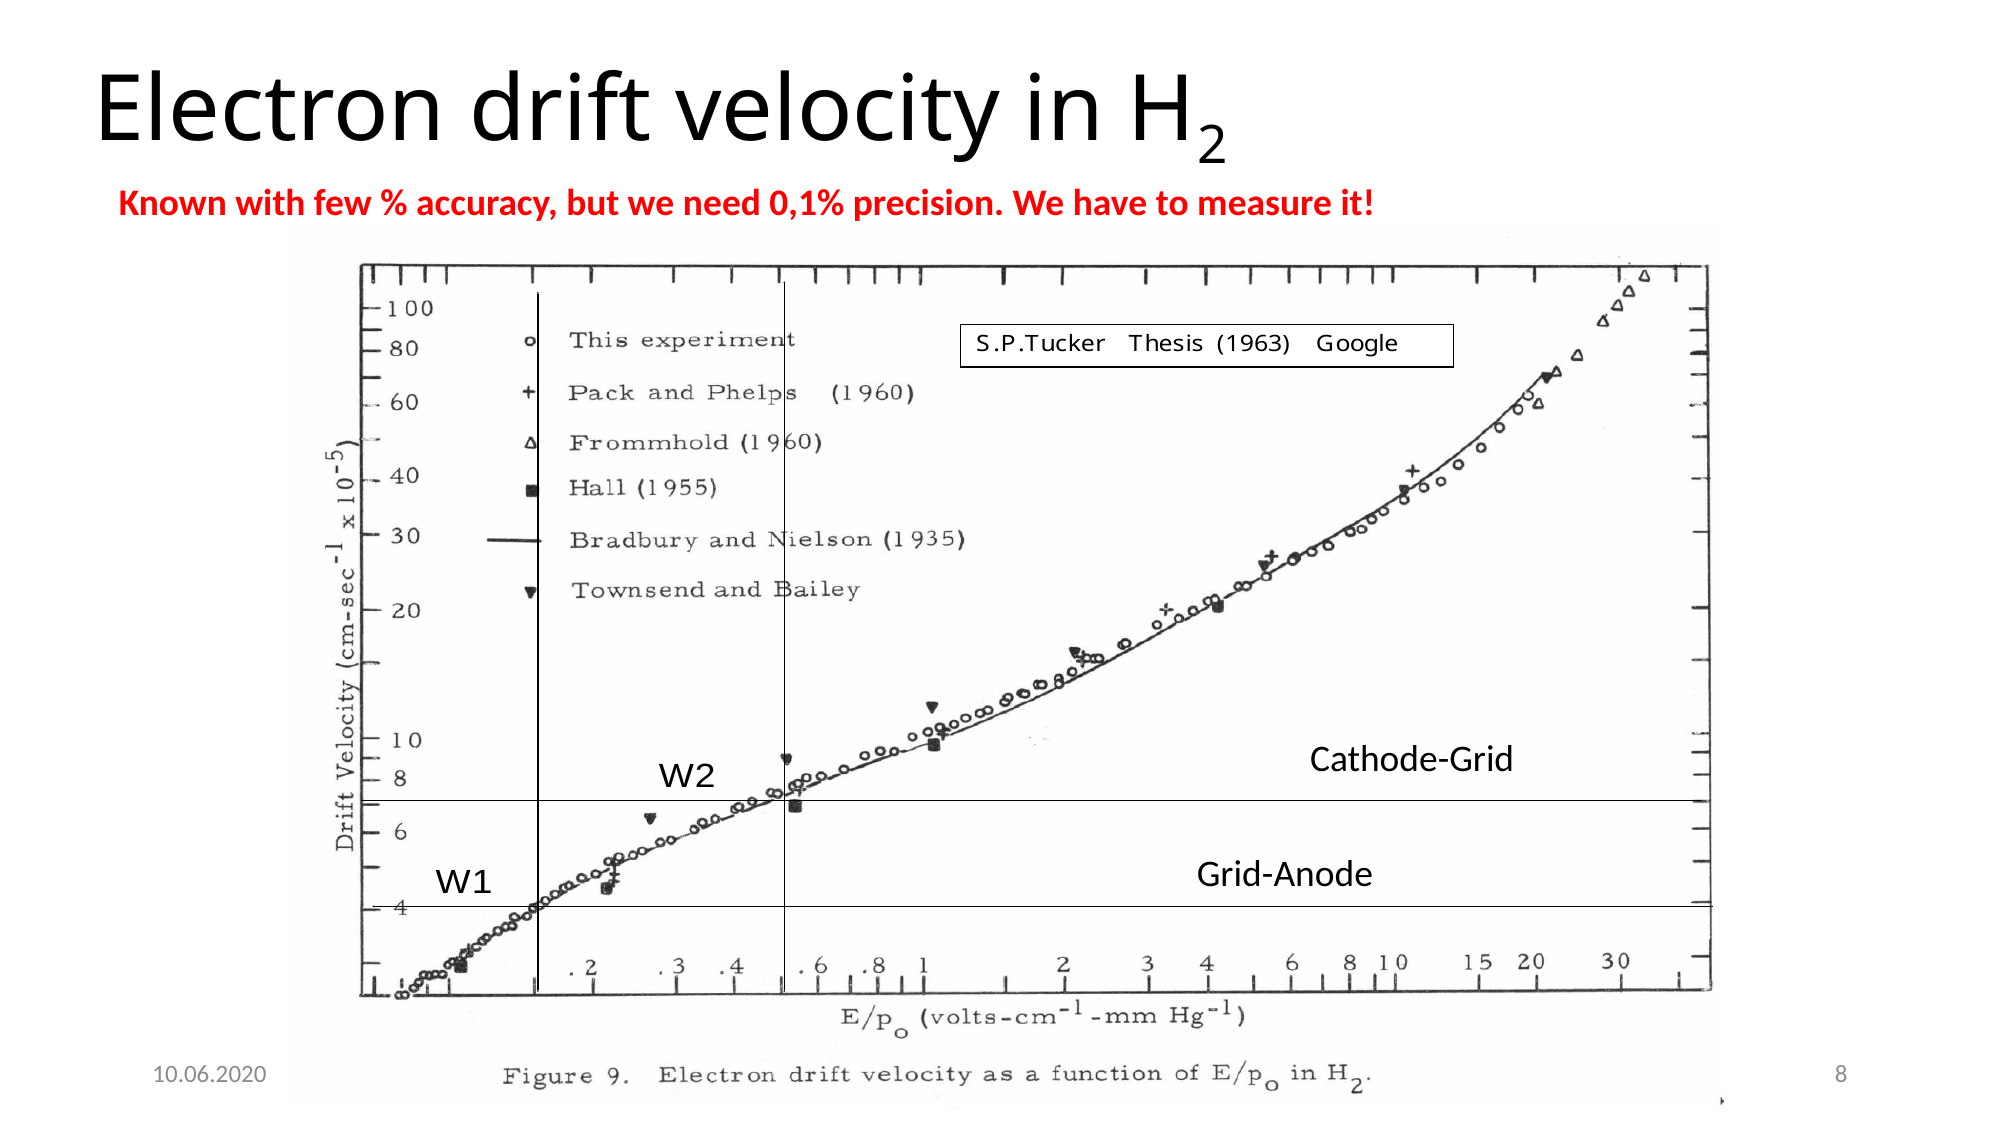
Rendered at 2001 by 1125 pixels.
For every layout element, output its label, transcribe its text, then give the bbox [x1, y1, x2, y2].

title Electron drift velocity in H2 [79, 45, 1804, 168]
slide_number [137, 1042, 285, 1103]
picture [285, 222, 1777, 1125]
text_box Known with few % accuracy, but we need 0,1% precision. We have to measure it! [104, 170, 1392, 231]
slide_number 8 [1777, 1042, 1863, 1103]
